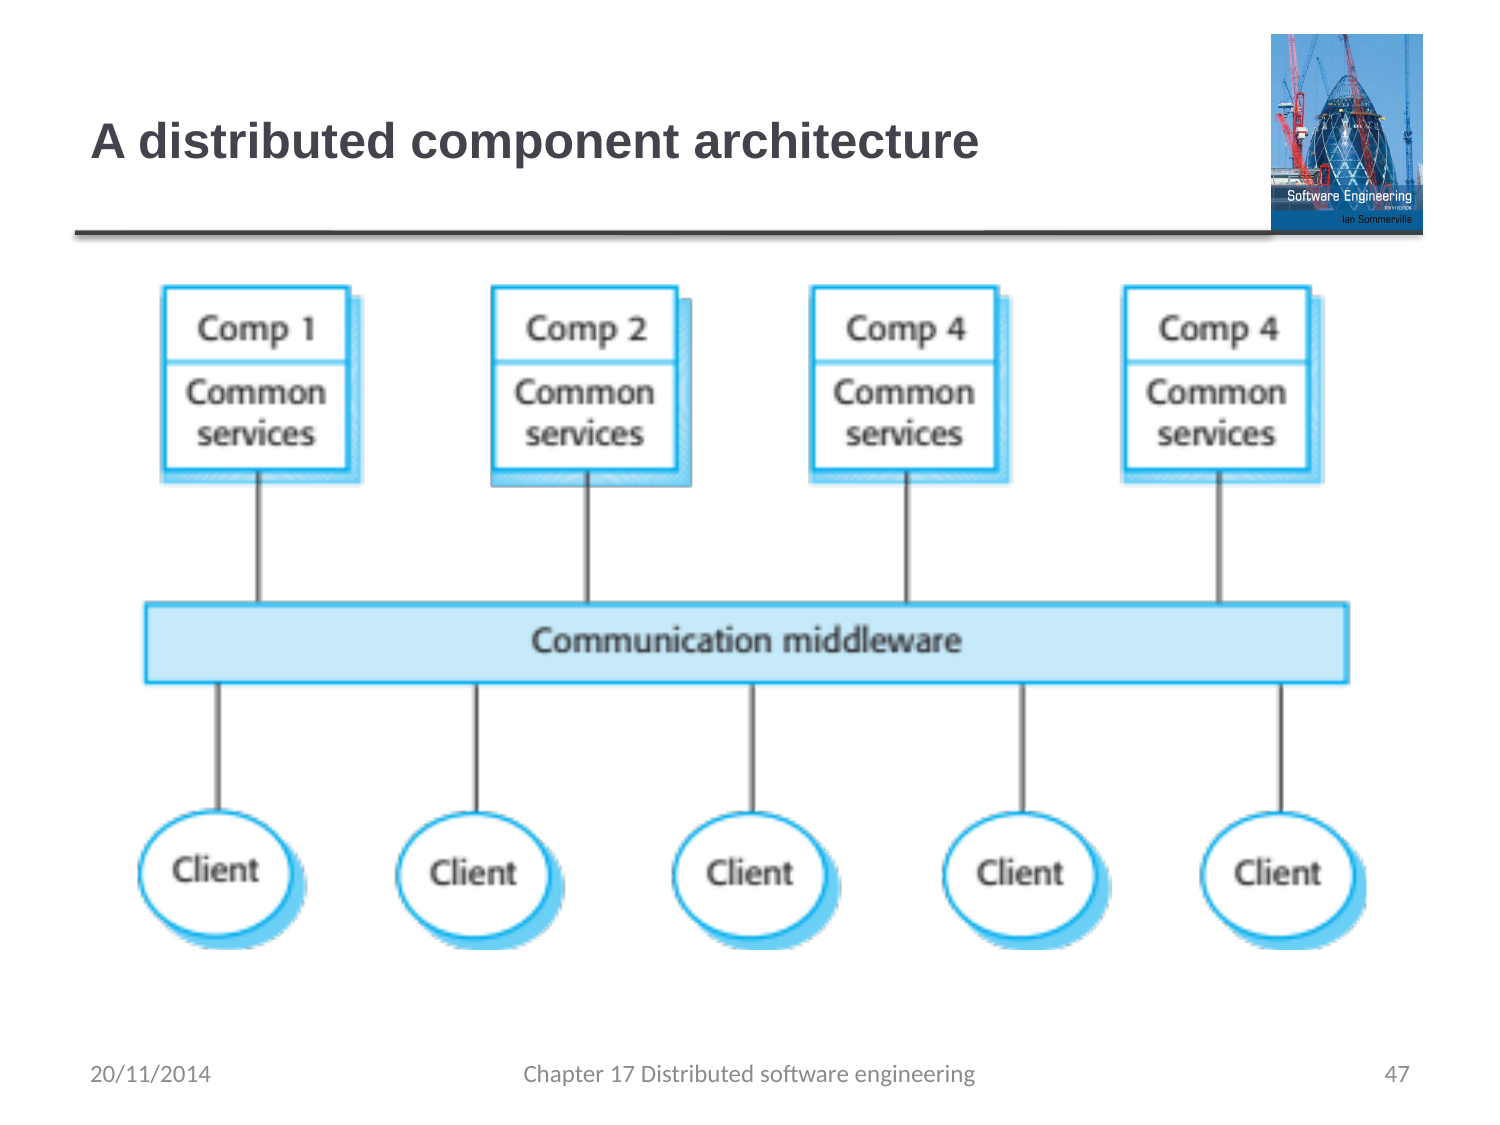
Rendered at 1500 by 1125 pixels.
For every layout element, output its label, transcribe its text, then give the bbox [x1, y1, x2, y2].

footer Chapter 17 Distributed software engineering [425, 1042, 1074, 1103]
slide_number 47 [1074, 1042, 1425, 1103]
title A distributed component architecture [74, 44, 1272, 233]
picture [1271, 34, 1423, 230]
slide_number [75, 1042, 425, 1103]
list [136, 278, 1367, 956]
